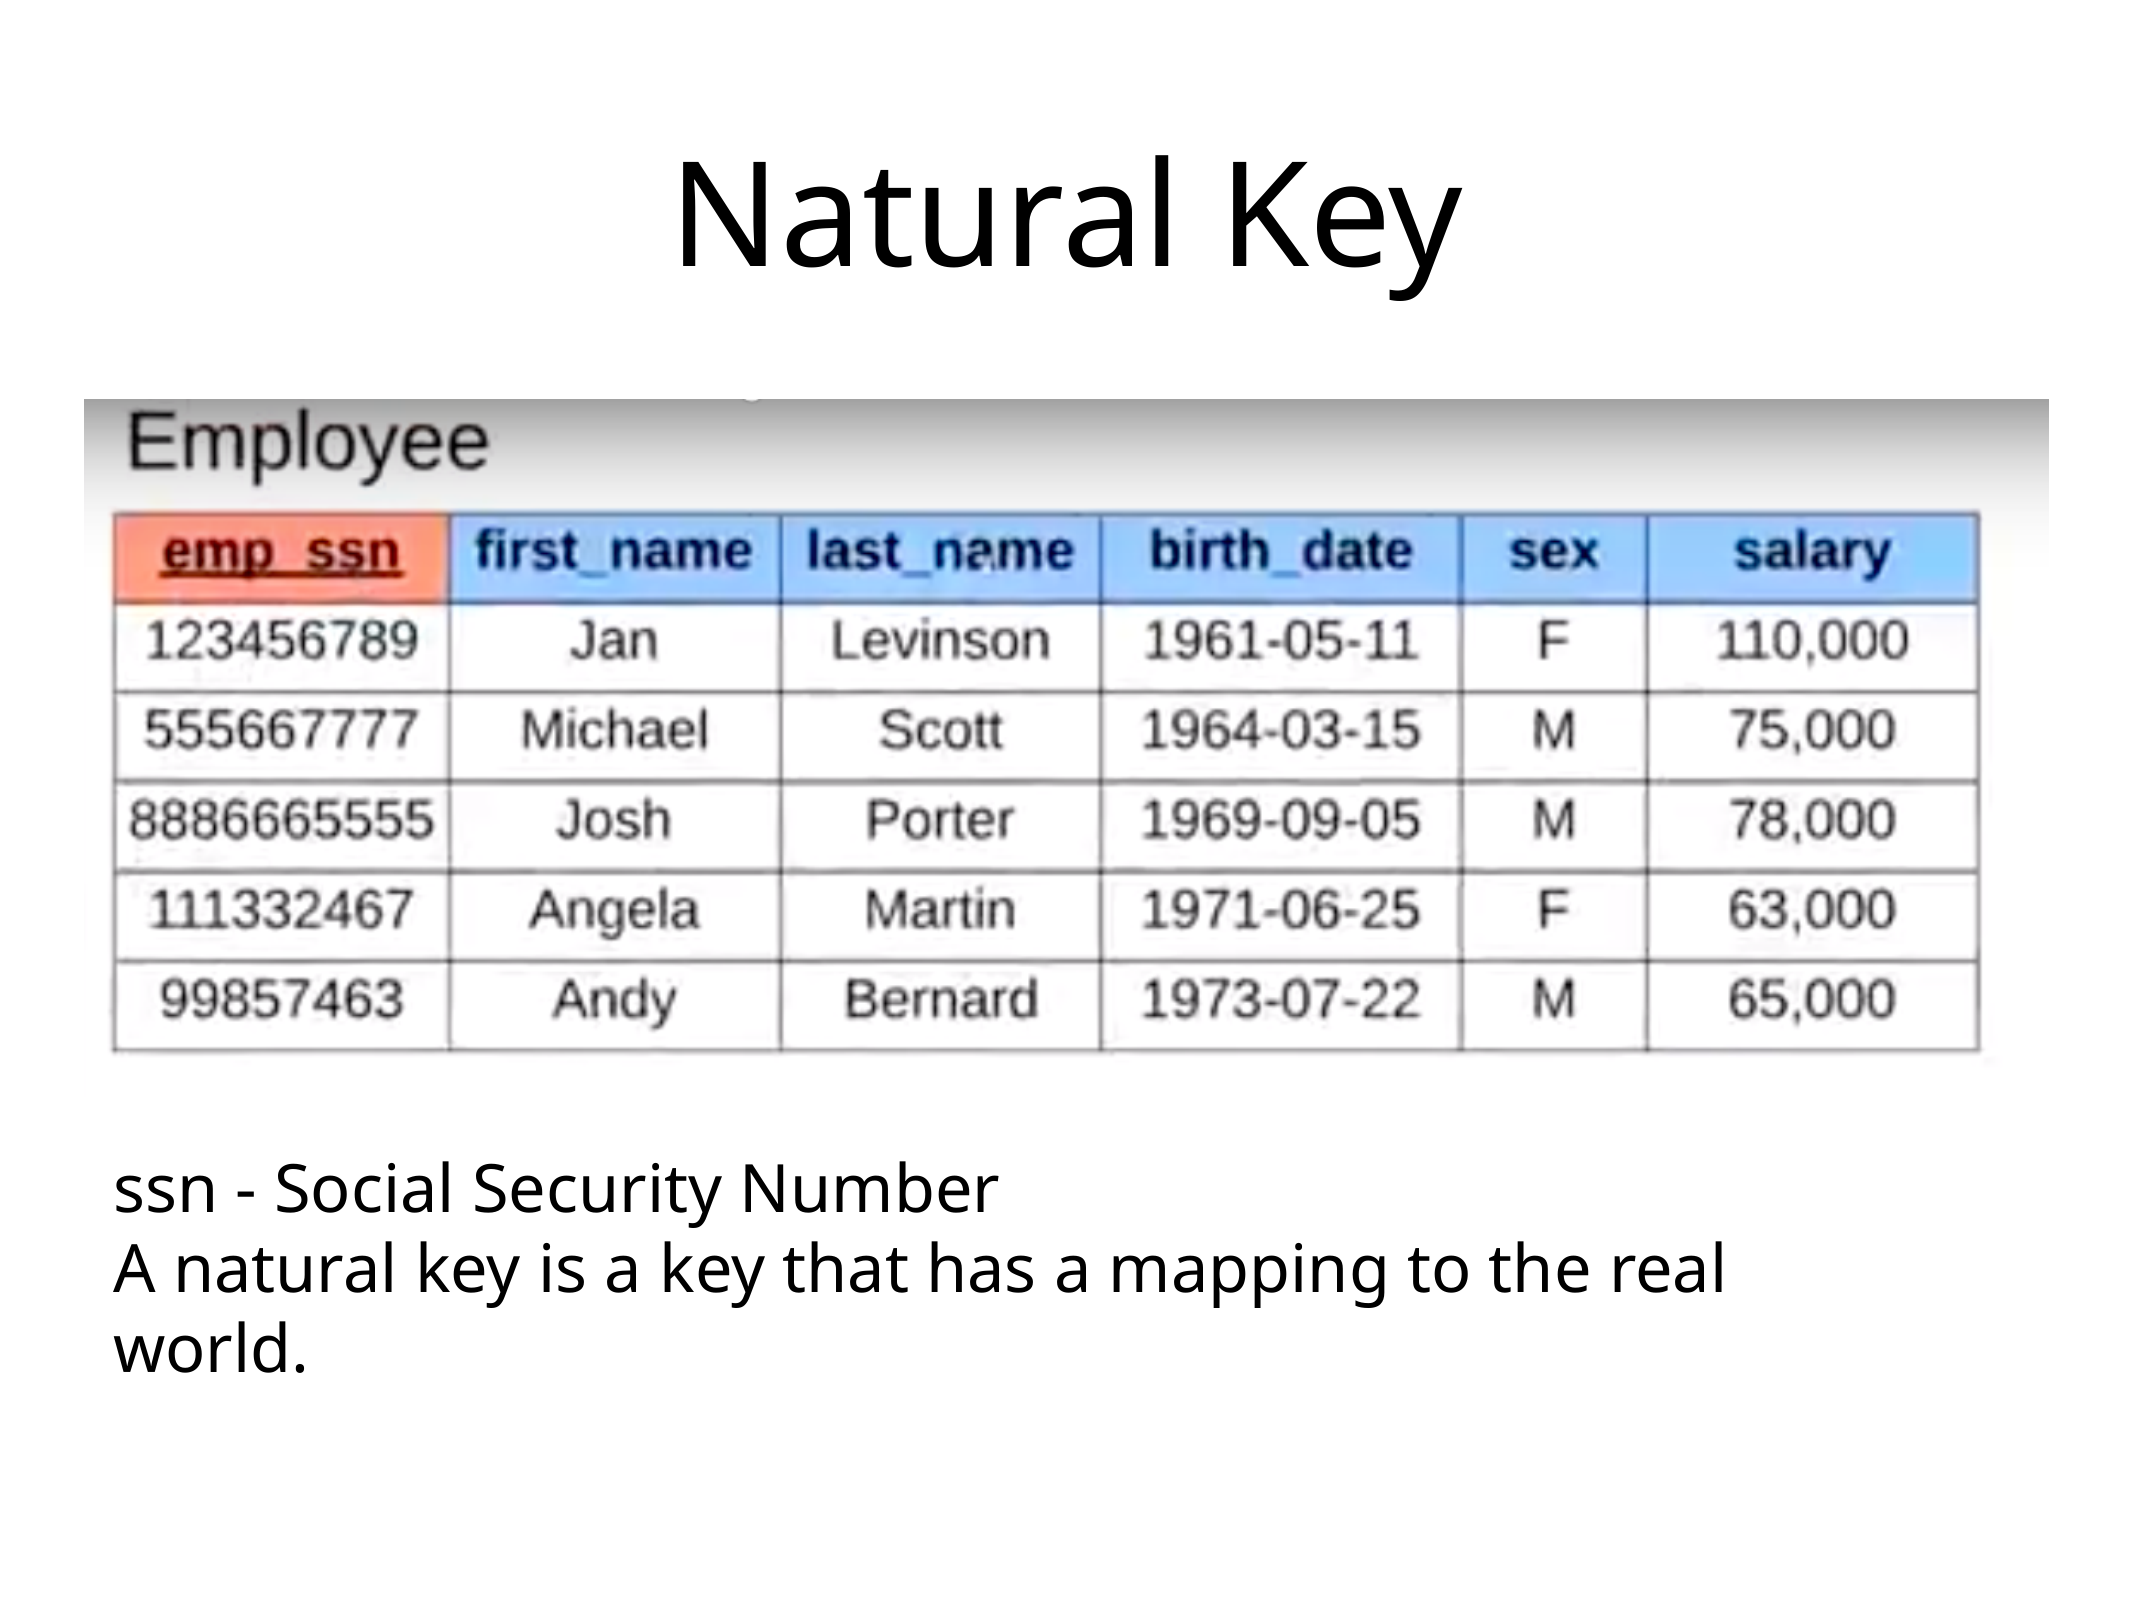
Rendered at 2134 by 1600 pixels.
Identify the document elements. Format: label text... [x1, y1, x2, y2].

picture [84, 398, 2049, 1098]
text_box Natural Key [661, 112, 1472, 305]
text_box ssn - Social Security Number A natural key is a key that has a mapping to the real world. [104, 1137, 1915, 1394]
